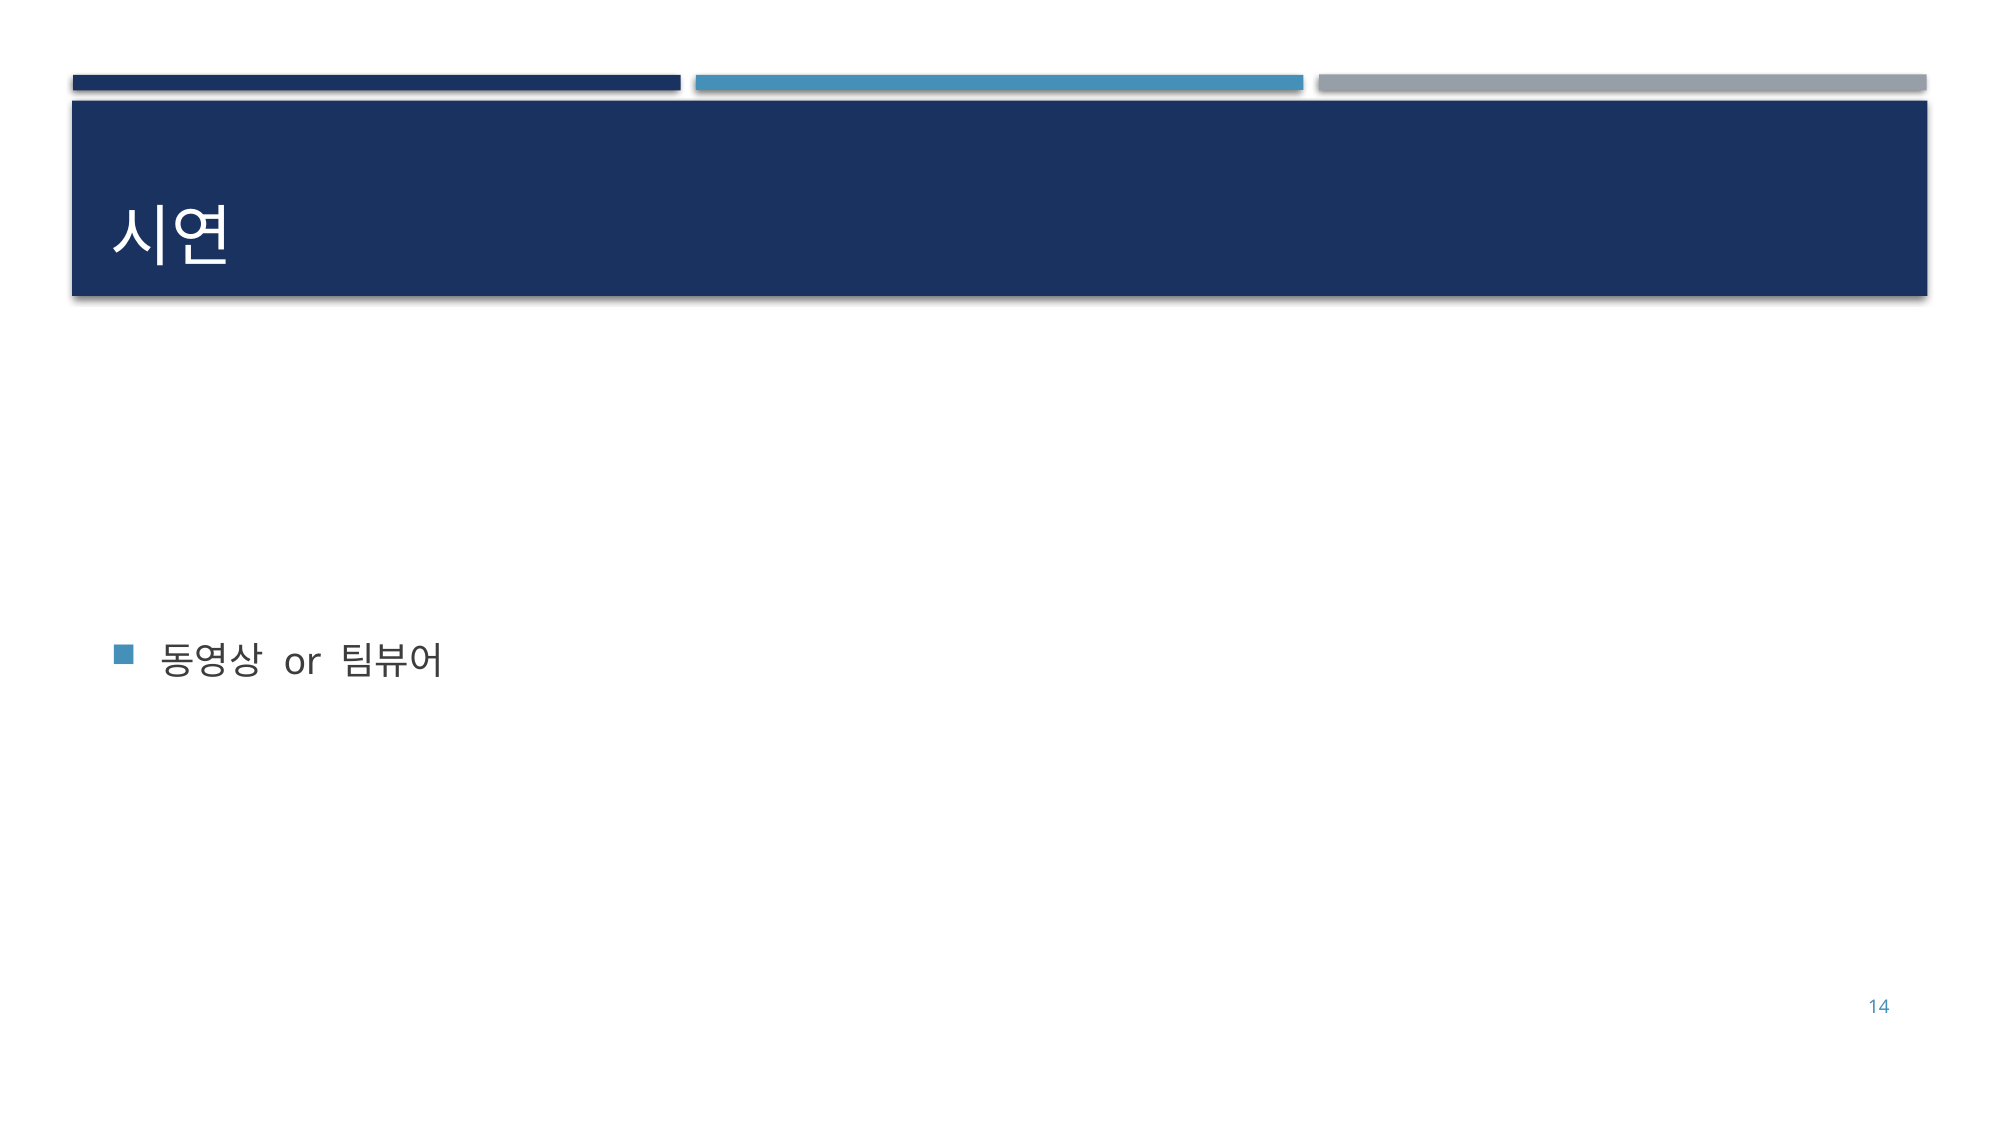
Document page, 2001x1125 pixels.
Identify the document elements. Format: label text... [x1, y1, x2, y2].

slide_number 14 [1732, 977, 1905, 1037]
title 시연 [95, 115, 1905, 282]
list 동영상 or 팀뷰어 [95, 357, 1905, 962]
